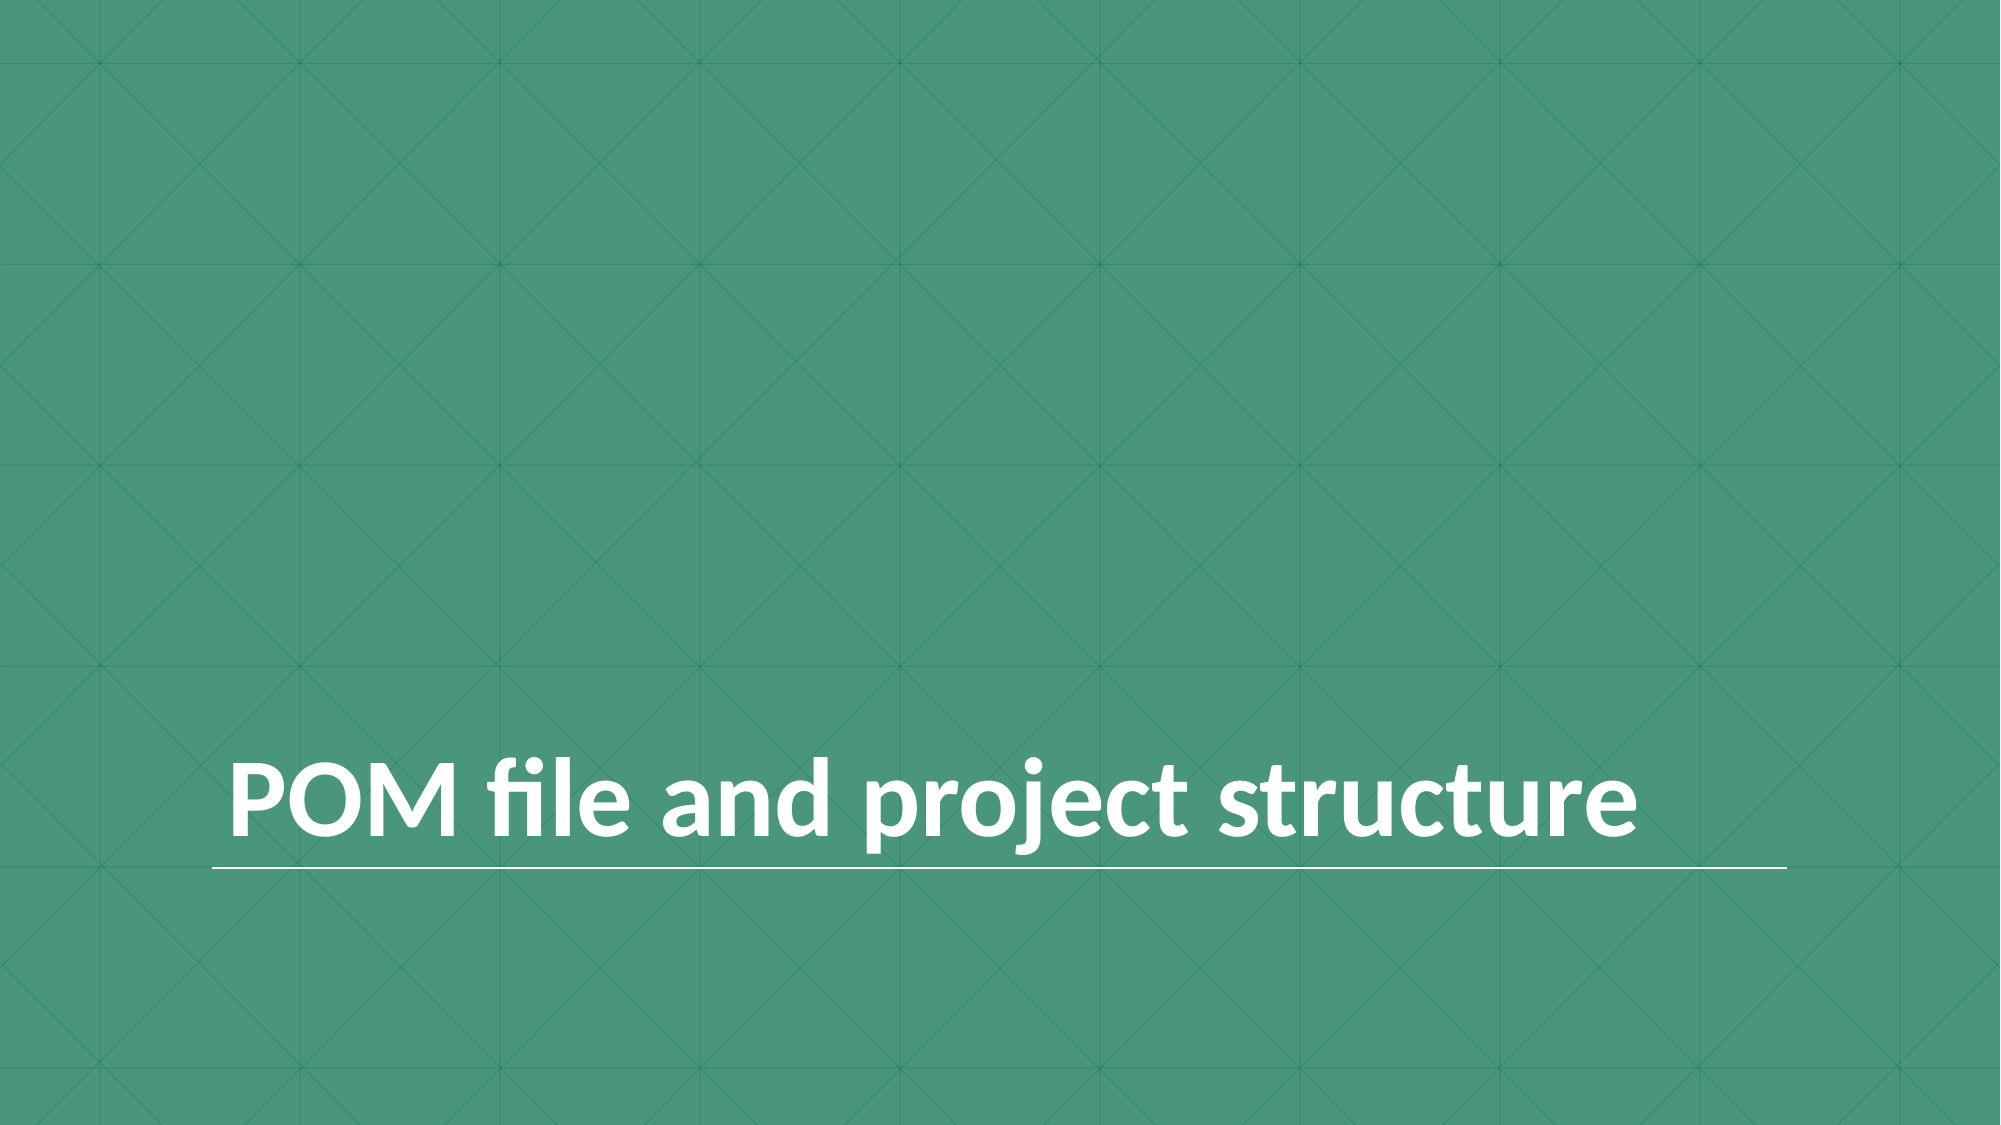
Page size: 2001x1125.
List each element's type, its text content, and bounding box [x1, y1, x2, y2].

title POM file and project structure [212, 416, 1788, 867]
